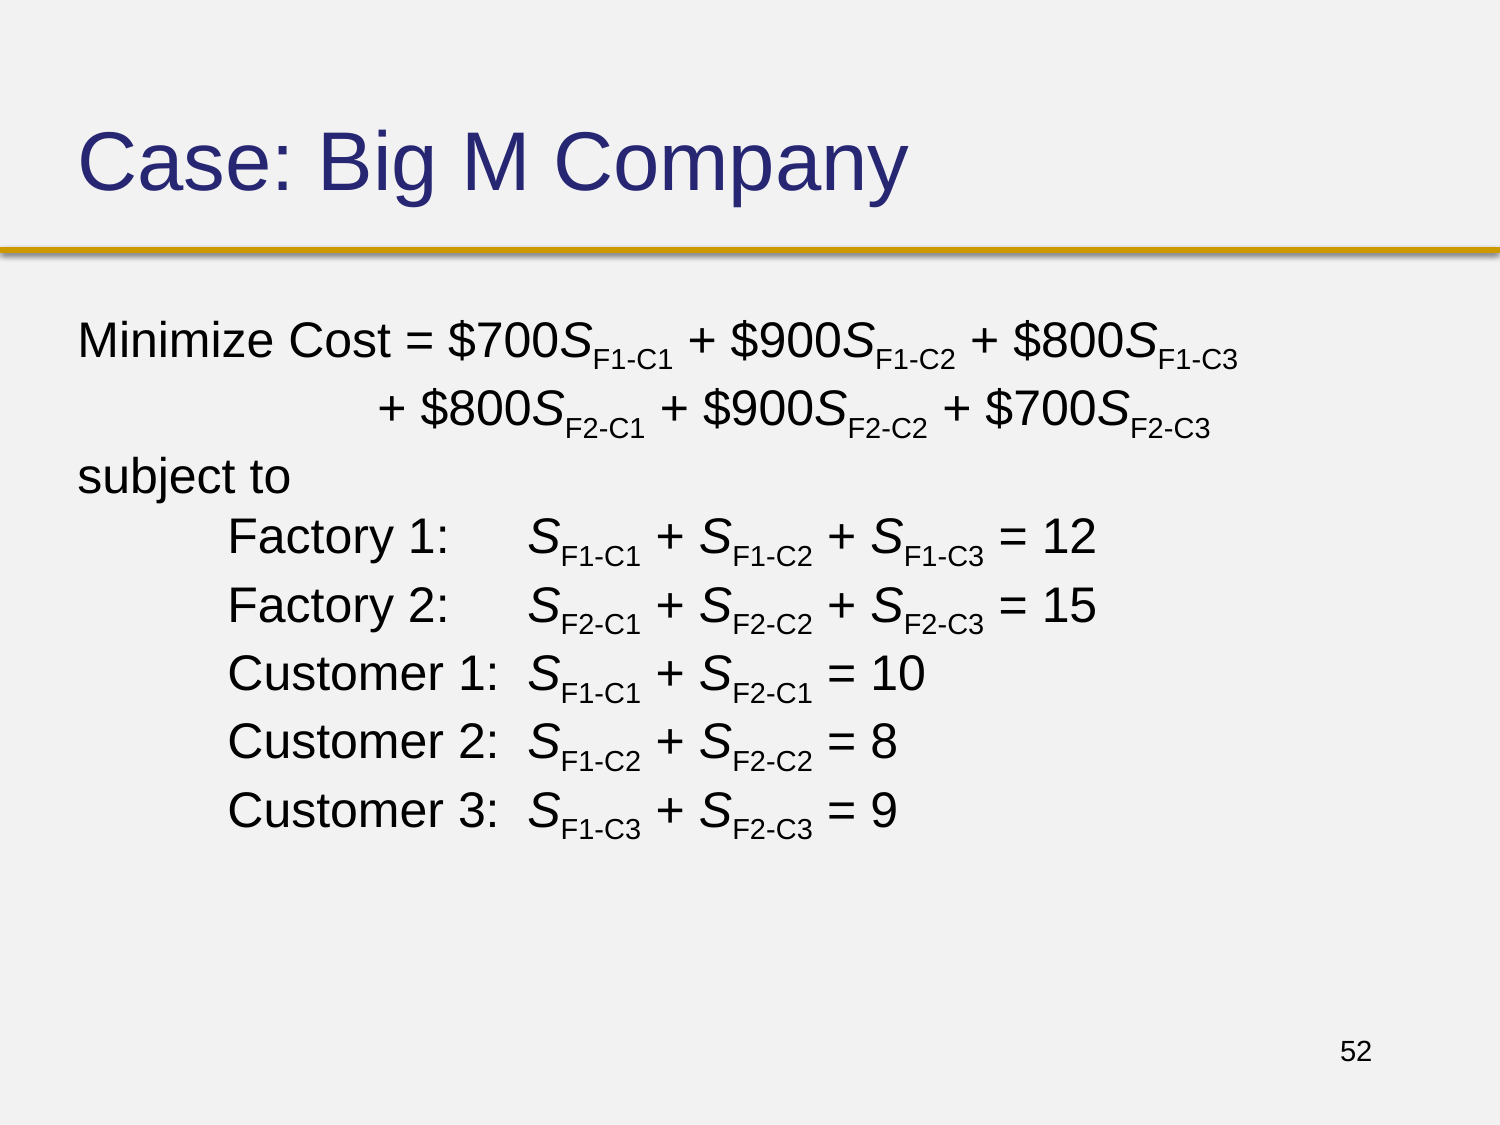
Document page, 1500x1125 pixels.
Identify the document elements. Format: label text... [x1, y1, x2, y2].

list Minimize Cost = $700SF1-C1 + $900SF1-C2 + $800SF1-C3 + $800SF2-C1 + $900SF2-C2 + $700SF2-C3 subject to Factory 1: SF1-C1 + SF1-C2 + SF1-C3 = 12 Factory 2: SF2-C1 + SF2-C2 + SF2-C3 = 15 Customer 1: SF1-C1 + SF2-C1 = 10 Customer 2: SF1-C2 + SF2-C2 = 8 Customer 3: SF1-C3 + SF2-C3 = 9 [62, 299, 1438, 1001]
slide_number 52 [1074, 1024, 1388, 1101]
title Case: Big M Company [62, 99, 1438, 288]
